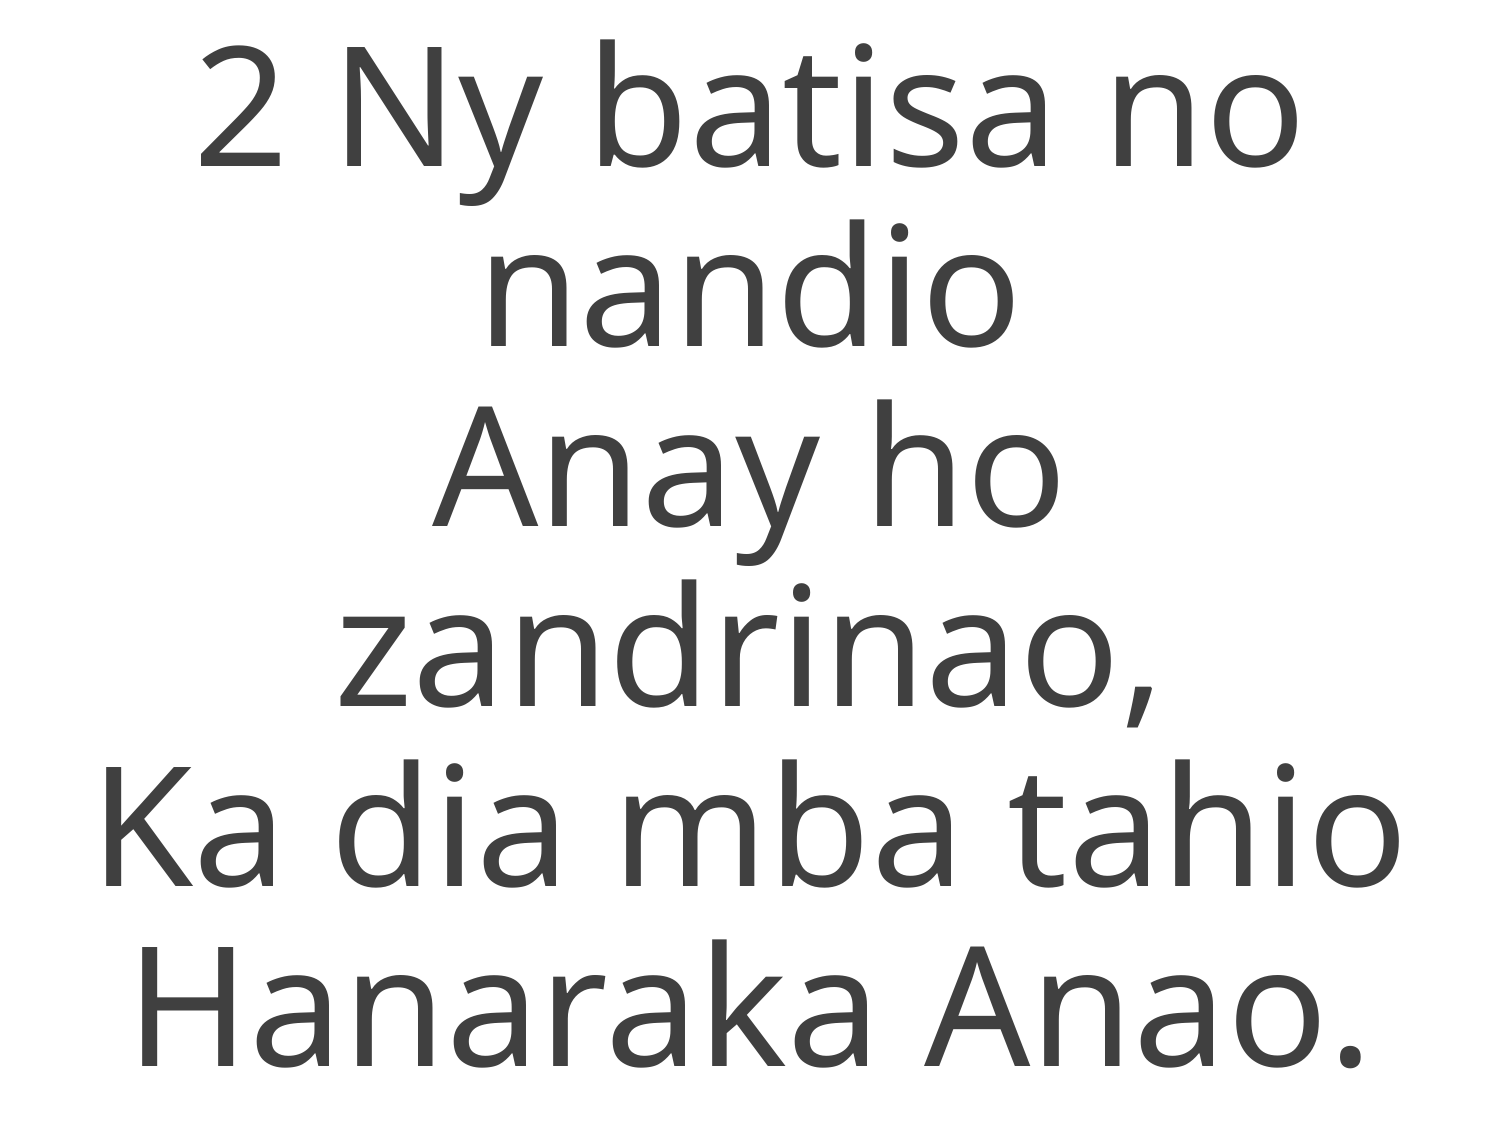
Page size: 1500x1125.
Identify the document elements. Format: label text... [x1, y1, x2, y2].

title 2 Ny batisa no nandio Anay ho zandrinao, Ka dia mba tahio Hanaraka Anao. [0, 453, 1500, 672]
